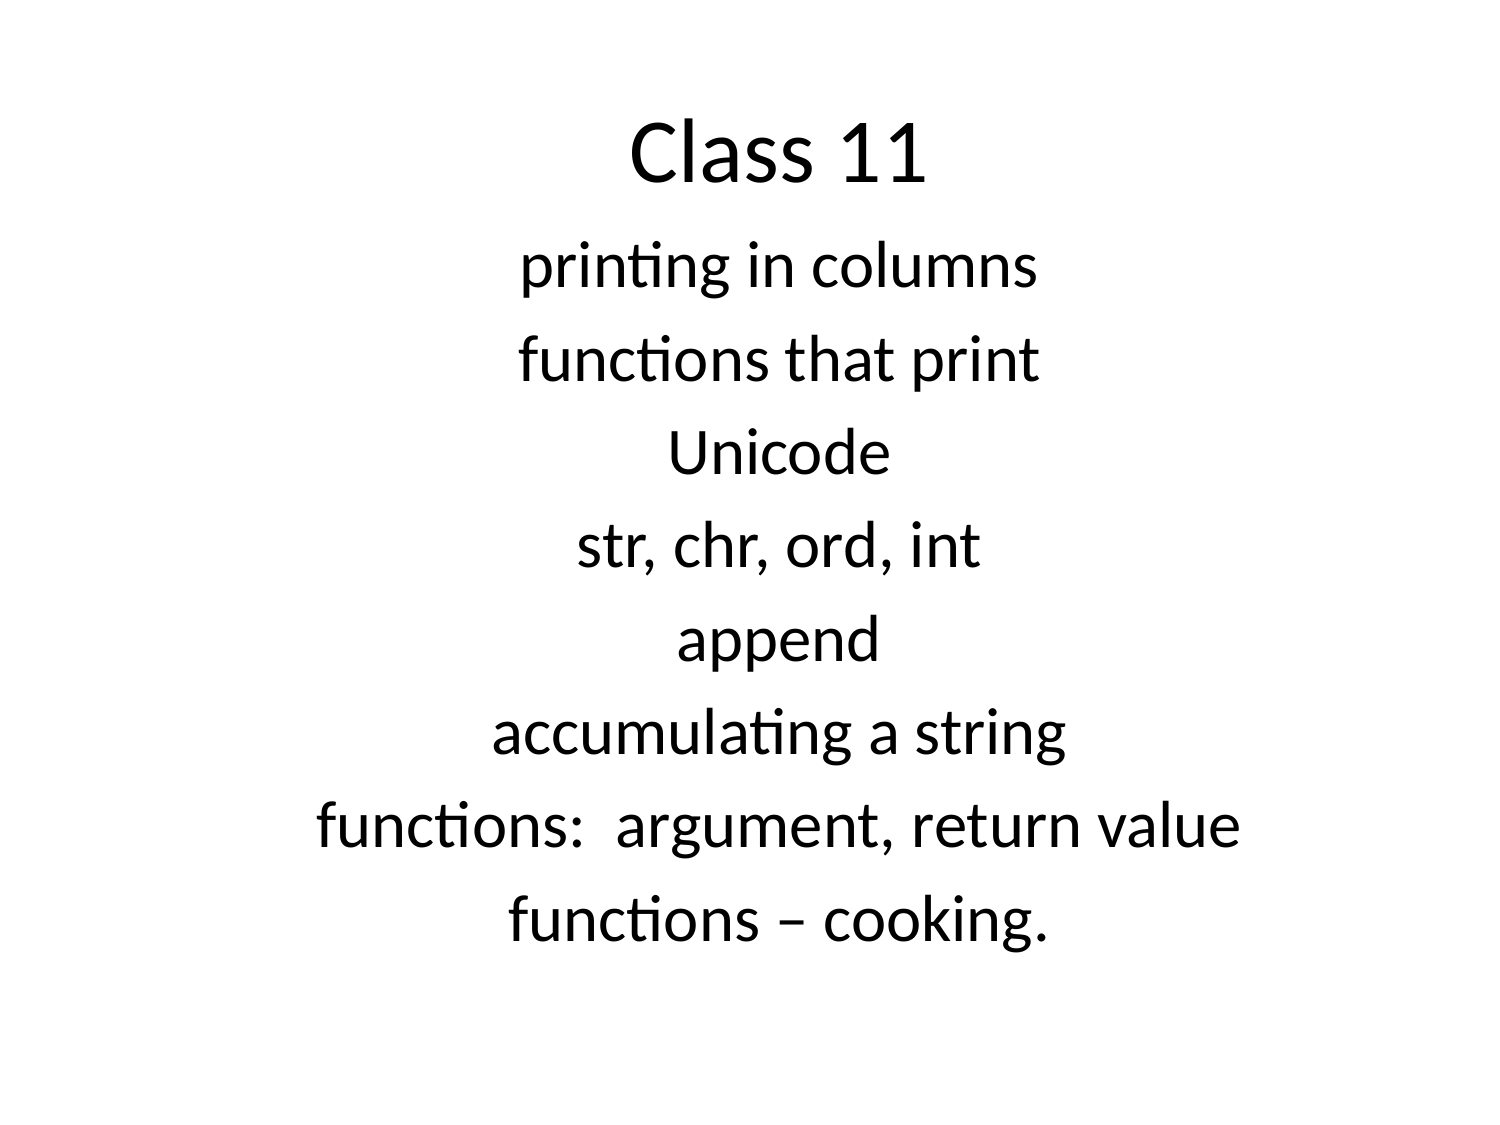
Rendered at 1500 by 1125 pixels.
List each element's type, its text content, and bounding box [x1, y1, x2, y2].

subtitle printing in columns functions that print Unicode str, chr, ord, int append accumulating a string functions: argument, return value functions – cooking. [254, 213, 1305, 1012]
title Class 11 [142, 79, 1417, 214]
